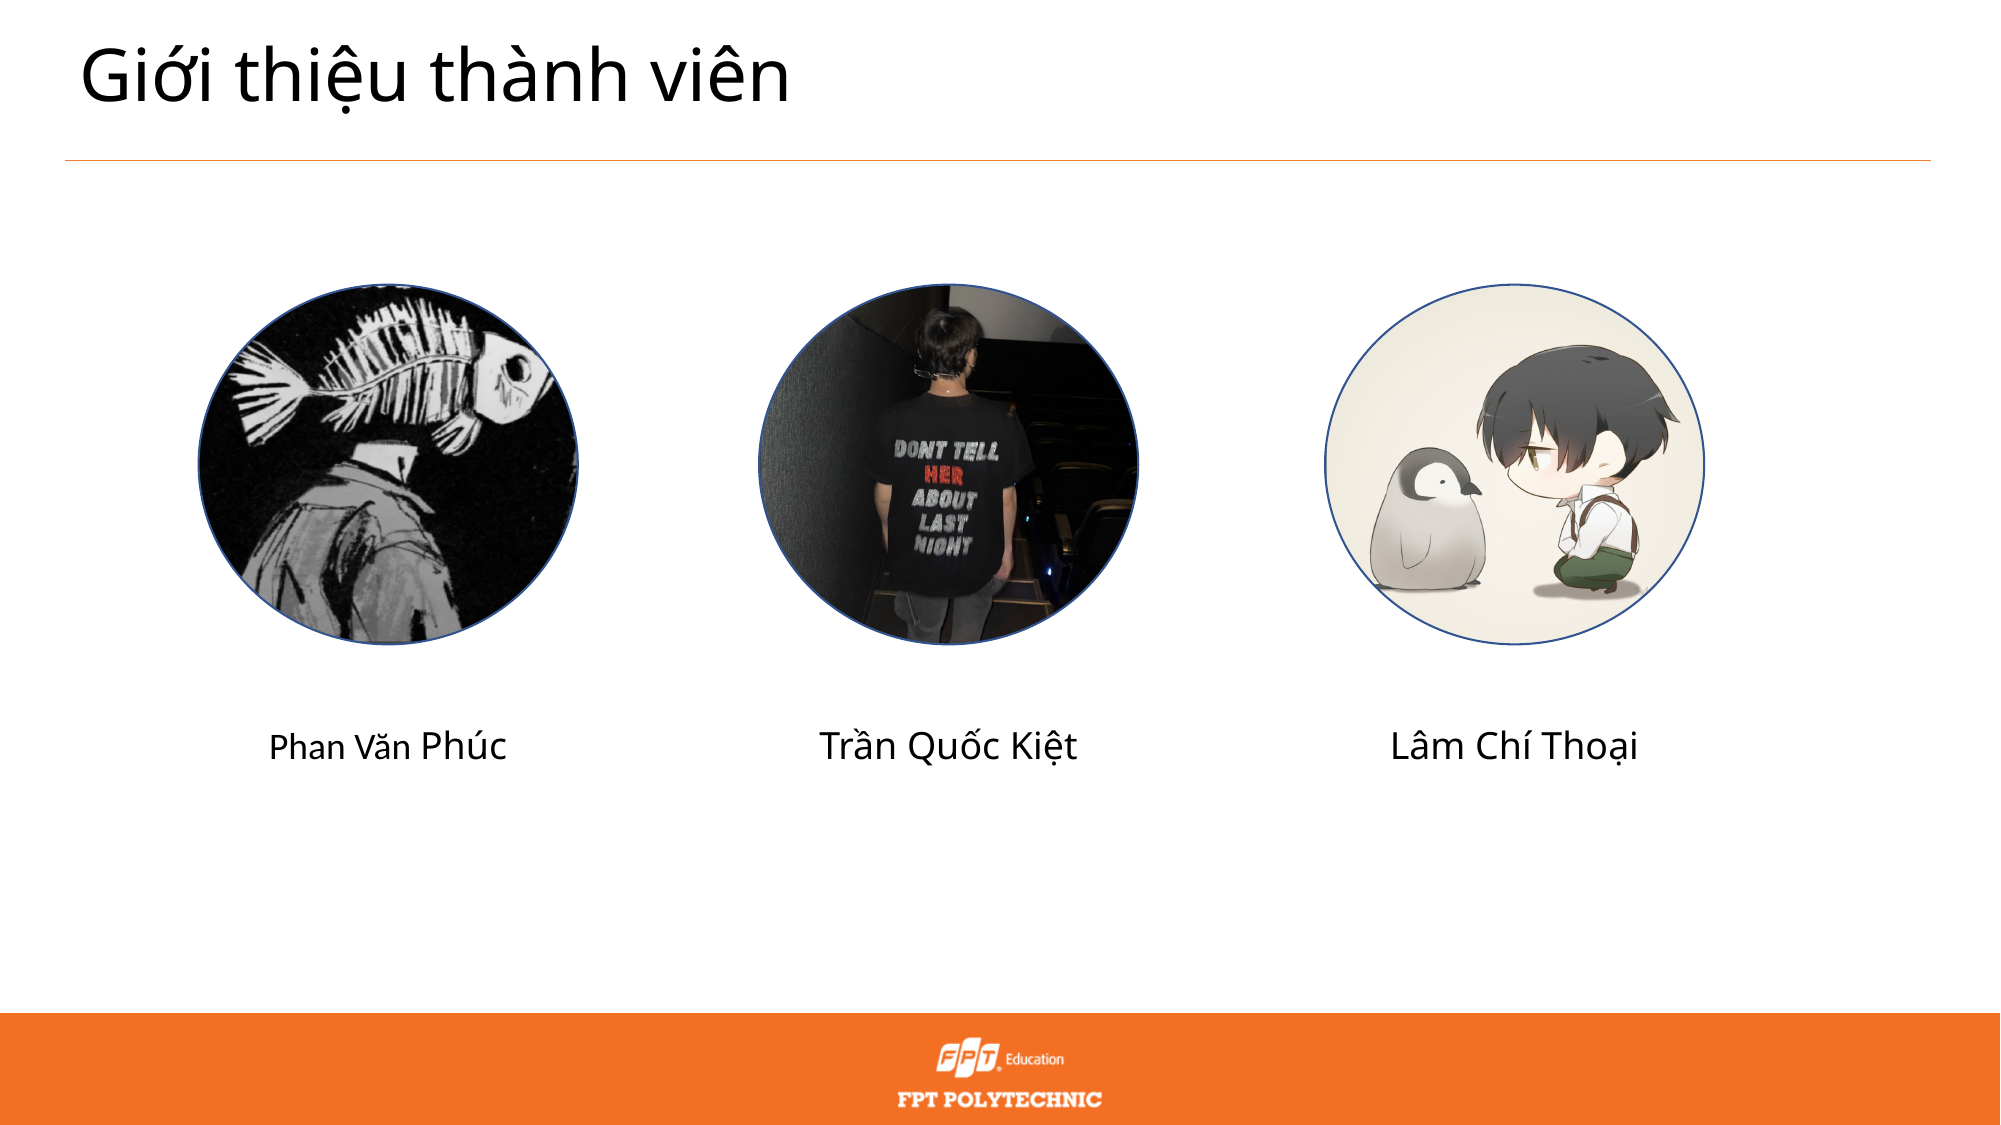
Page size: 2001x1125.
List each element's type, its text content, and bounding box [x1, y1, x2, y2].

picture [897, 1036, 1103, 1109]
text_box Lâm Chí Thoại [1375, 715, 1655, 775]
text_box Phan Văn Phúc [254, 715, 522, 775]
text_box [758, 283, 1140, 646]
text_box [1323, 283, 1706, 646]
text_box [197, 283, 579, 646]
title Giới thiệu thành viên [64, 18, 1932, 138]
text_box Trần Quốc Kiệt [804, 715, 1093, 775]
